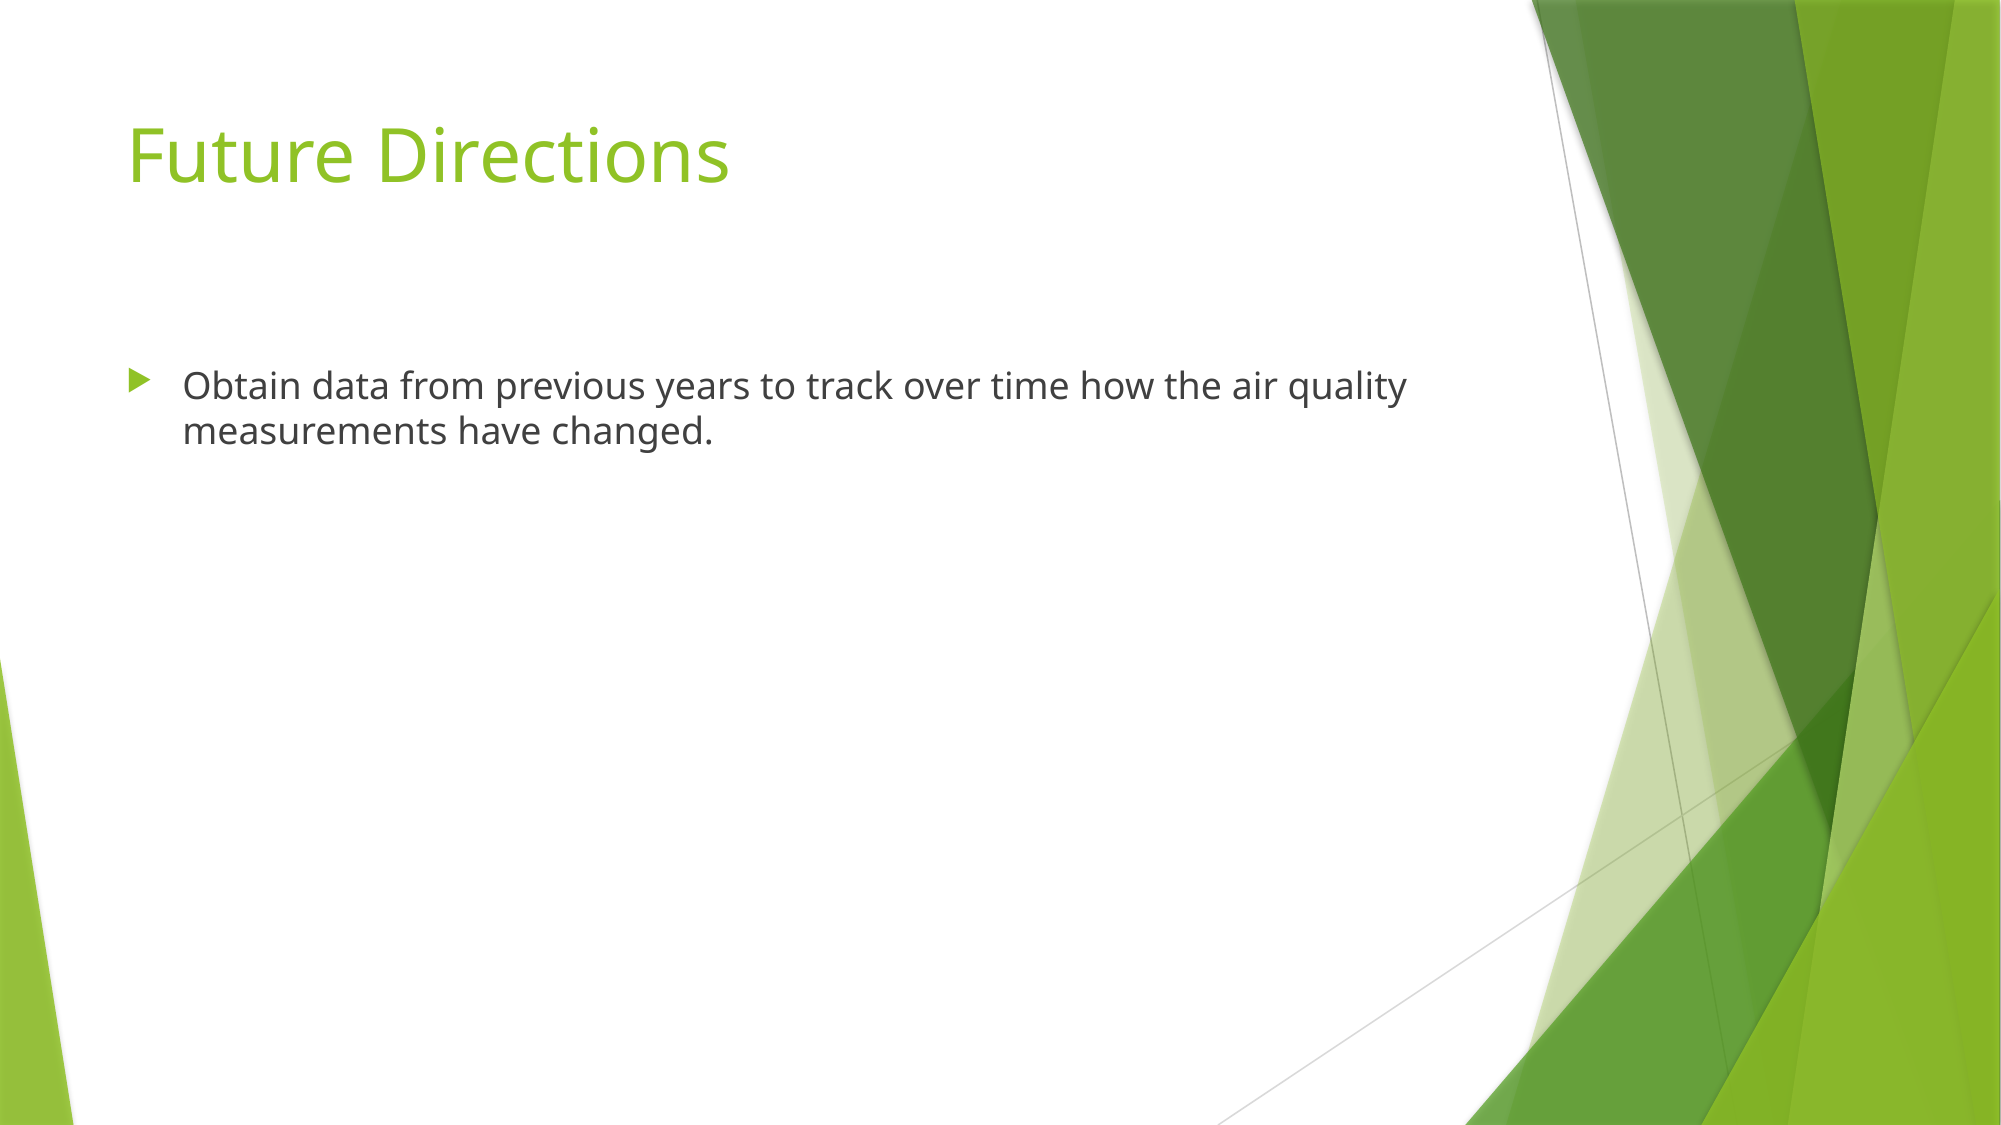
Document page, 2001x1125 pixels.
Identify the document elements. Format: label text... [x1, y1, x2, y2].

title Future Directions [111, 99, 1522, 317]
list Obtain data from previous years to track over time how the air quality measurements have changed. [111, 354, 1522, 992]
